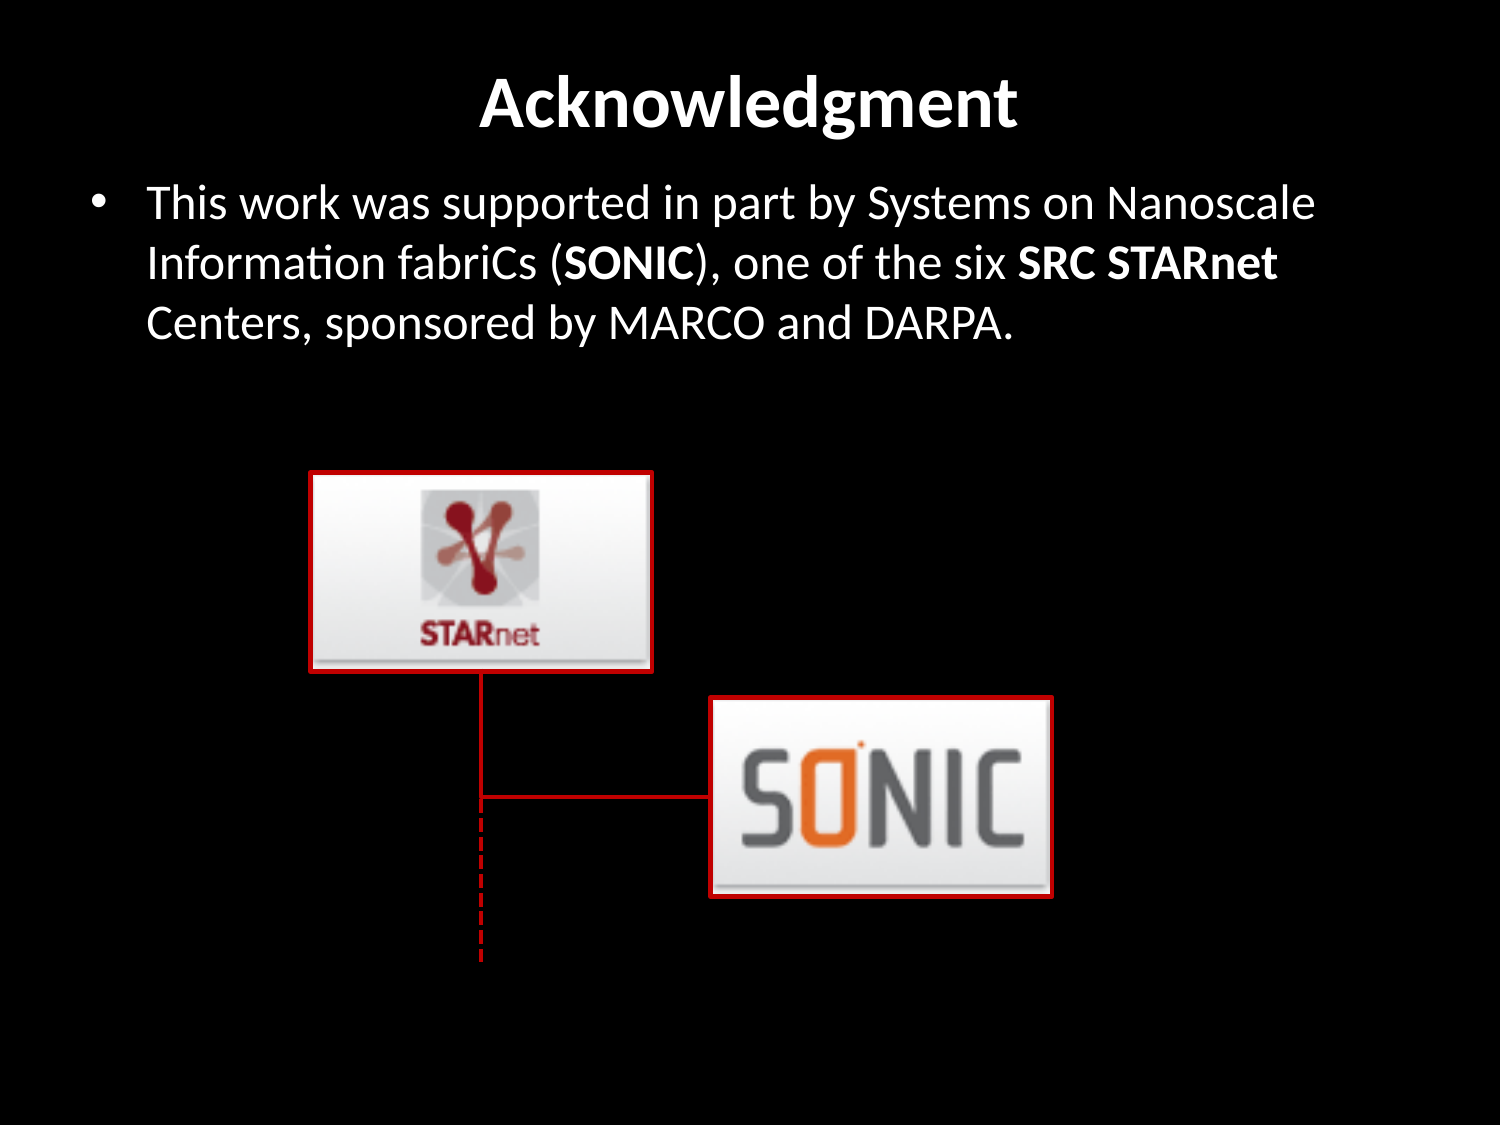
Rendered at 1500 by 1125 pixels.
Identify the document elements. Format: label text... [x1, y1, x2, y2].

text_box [532, 617, 661, 849]
picture [712, 699, 1050, 895]
title Acknowledgment [75, 45, 1425, 150]
picture [312, 474, 650, 670]
list This work was supported in part by Systems on Nanoscale Information fabriCs (SONIC), one of the six SRC STARnet Centers, sponsored by MARCO and DARPA. [75, 162, 1425, 1025]
